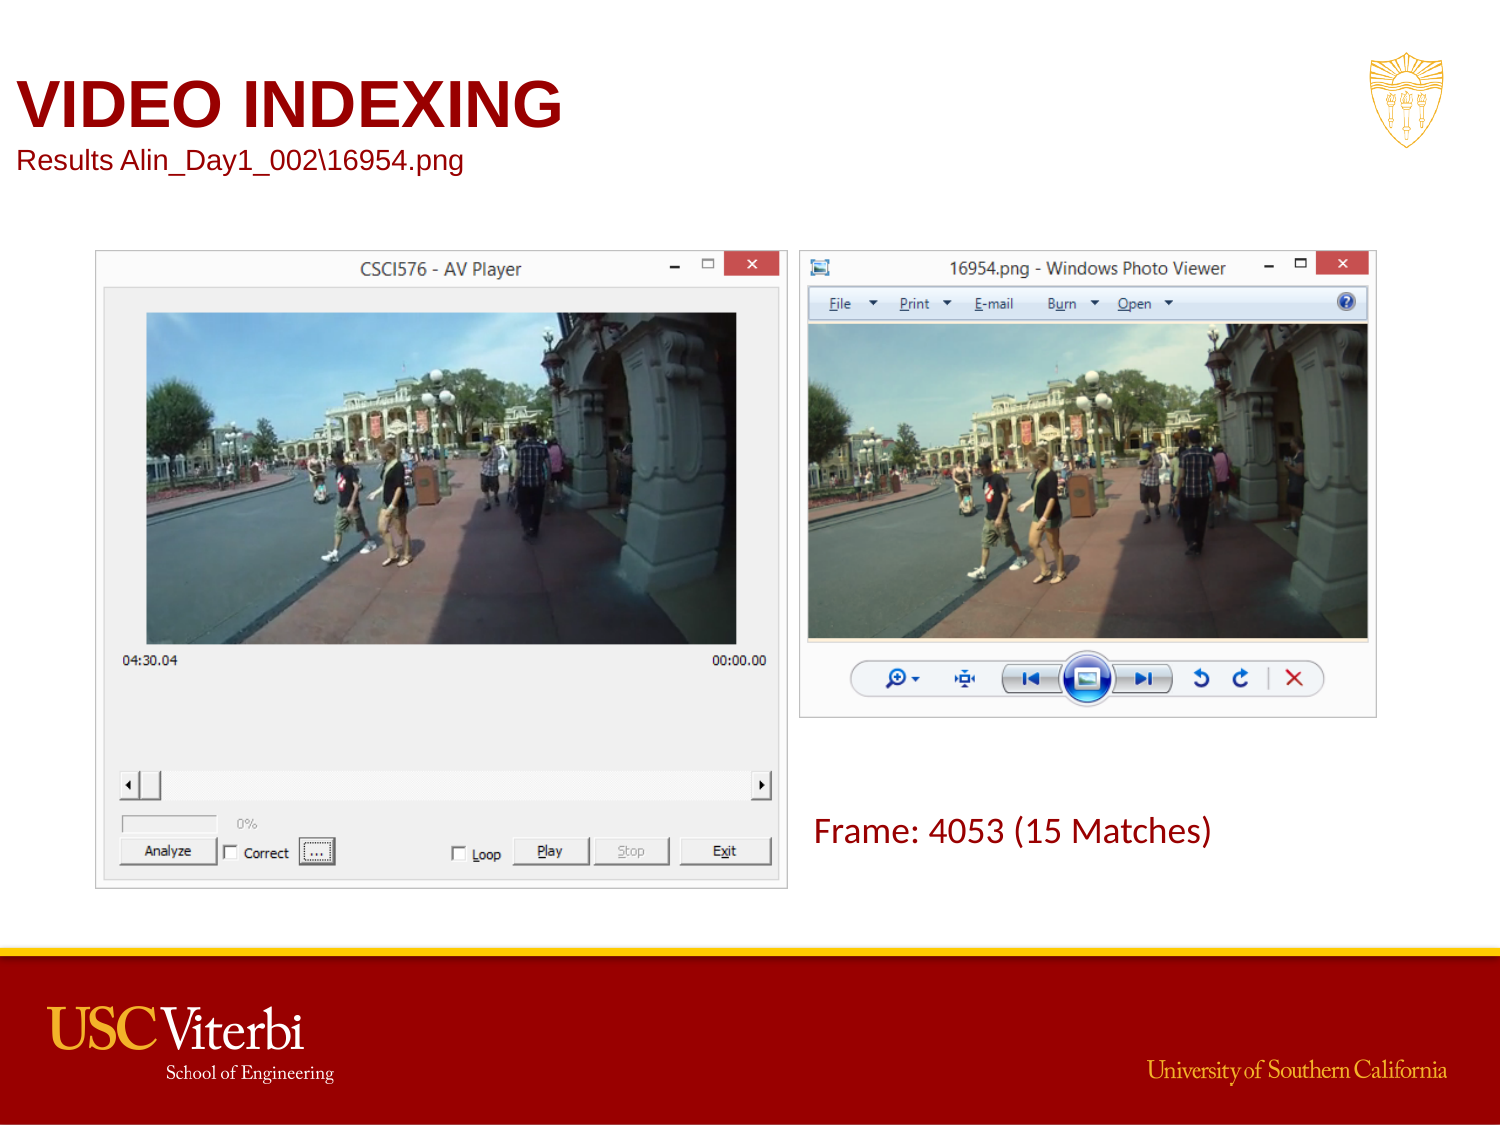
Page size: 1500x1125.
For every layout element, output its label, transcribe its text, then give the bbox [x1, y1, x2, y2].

picture [95, 250, 788, 890]
picture [1147, 1059, 1447, 1086]
text_box VIDEO INDEXING Results Alin_Day1_002\16954.png [1, 0, 1499, 236]
picture [798, 250, 1377, 718]
picture [47, 1006, 334, 1084]
text_box Frame: 4053 (15 Matches) [799, 798, 1293, 859]
